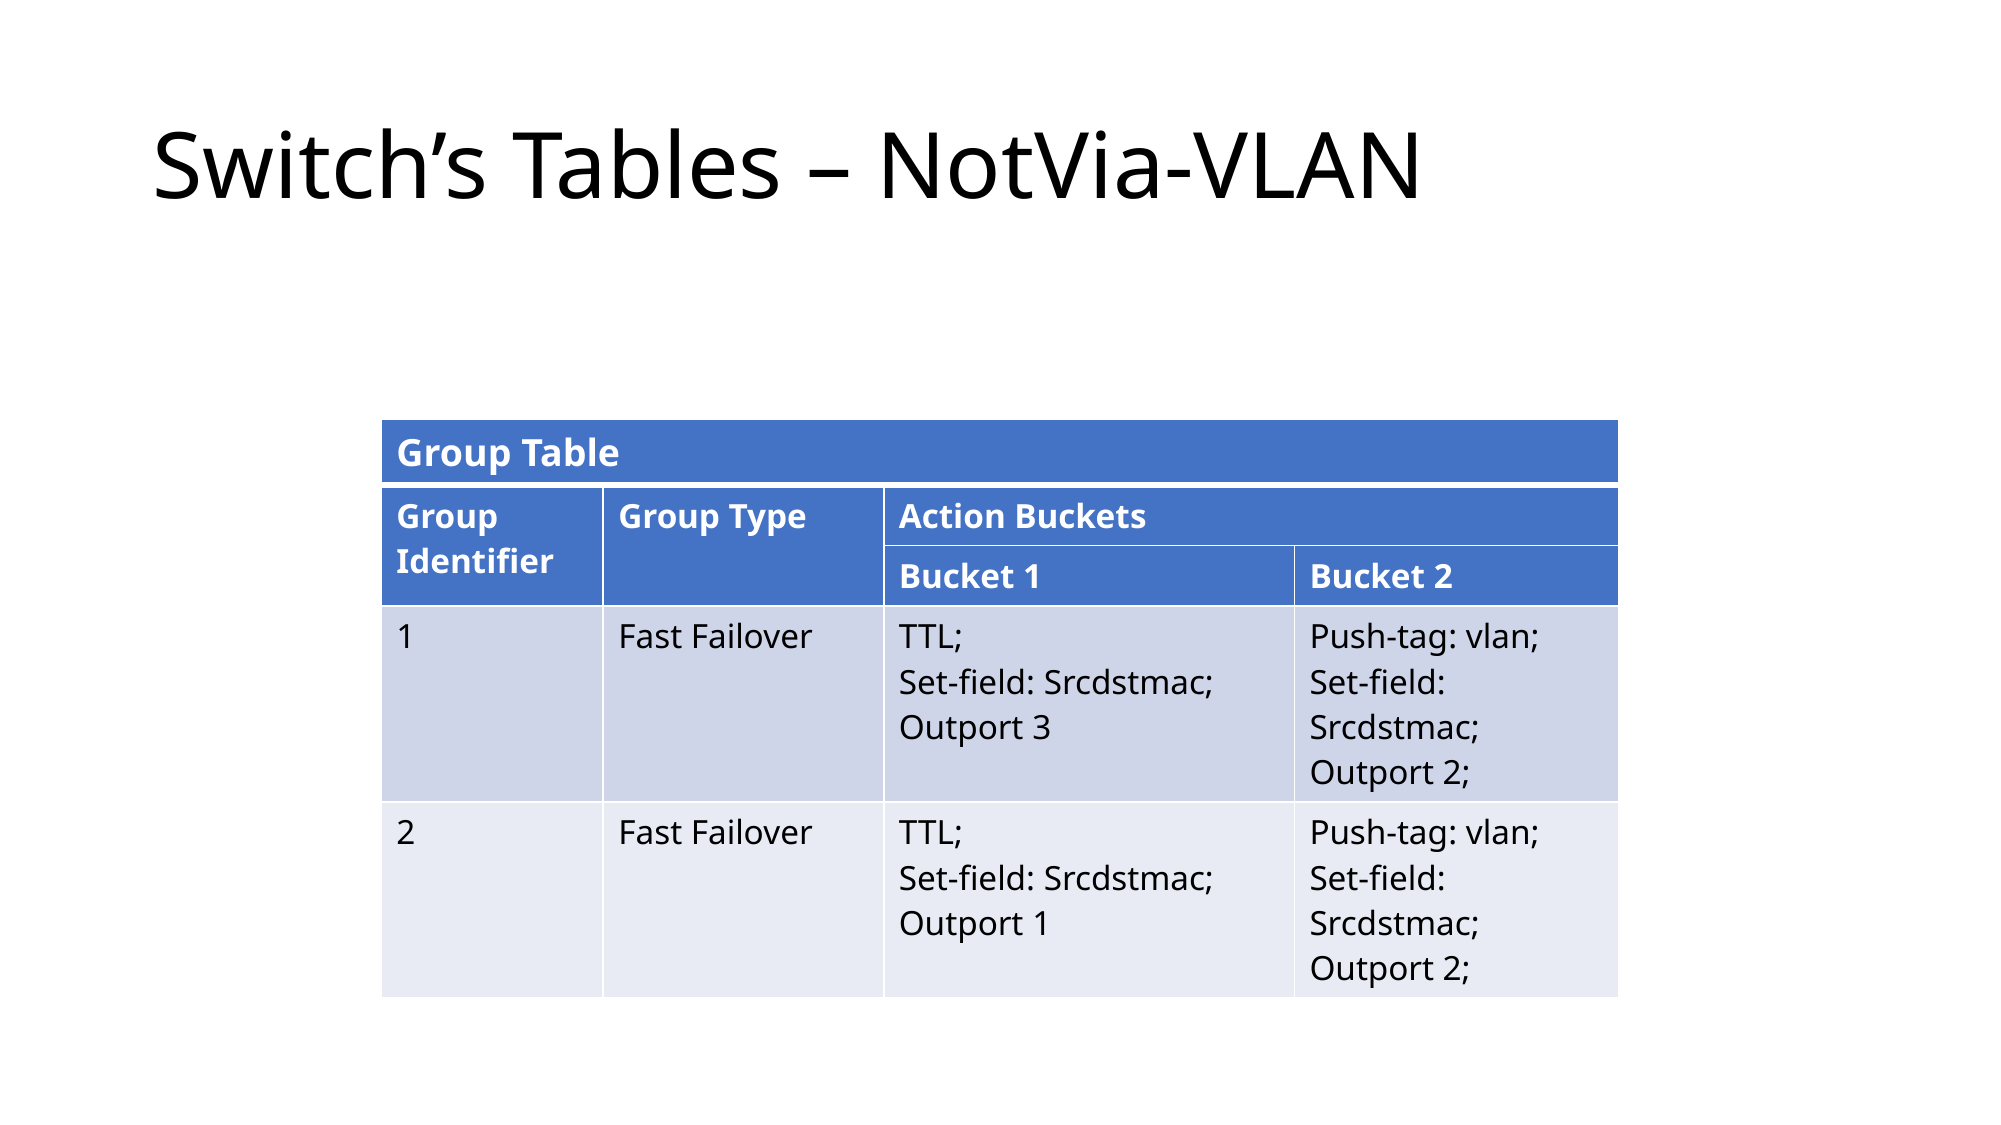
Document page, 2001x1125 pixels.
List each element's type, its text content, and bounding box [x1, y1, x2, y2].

table_cell Group Identifier [382, 488, 602, 605]
table_cell Action Buckets [885, 488, 1618, 545]
table_cell TTL; Set-field: Srcdstmac; Outport 3 [885, 607, 1294, 801]
table_cell 1 [382, 607, 602, 801]
table_cell Fast Failover [604, 607, 883, 801]
table_cell Bucket 1 [885, 546, 1294, 605]
table_cell 2 [382, 803, 602, 997]
table_cell Bucket 2 [1295, 546, 1618, 605]
title Switch’s Tables – NotVia-VLAN [137, 59, 1863, 278]
table_cell Push-tag: vlan; Set-field: Srcdstmac; Outport 2; [1295, 607, 1618, 801]
table_cell Group Type [604, 488, 883, 605]
table_cell Fast Failover [604, 803, 883, 997]
table_header Group Table [382, 420, 1618, 482]
table_cell TTL; Set-field: Srcdstmac; Outport 1 [885, 803, 1294, 997]
table_cell Push-tag: vlan; Set-field: Srcdstmac; Outport 2; [1295, 803, 1618, 997]
